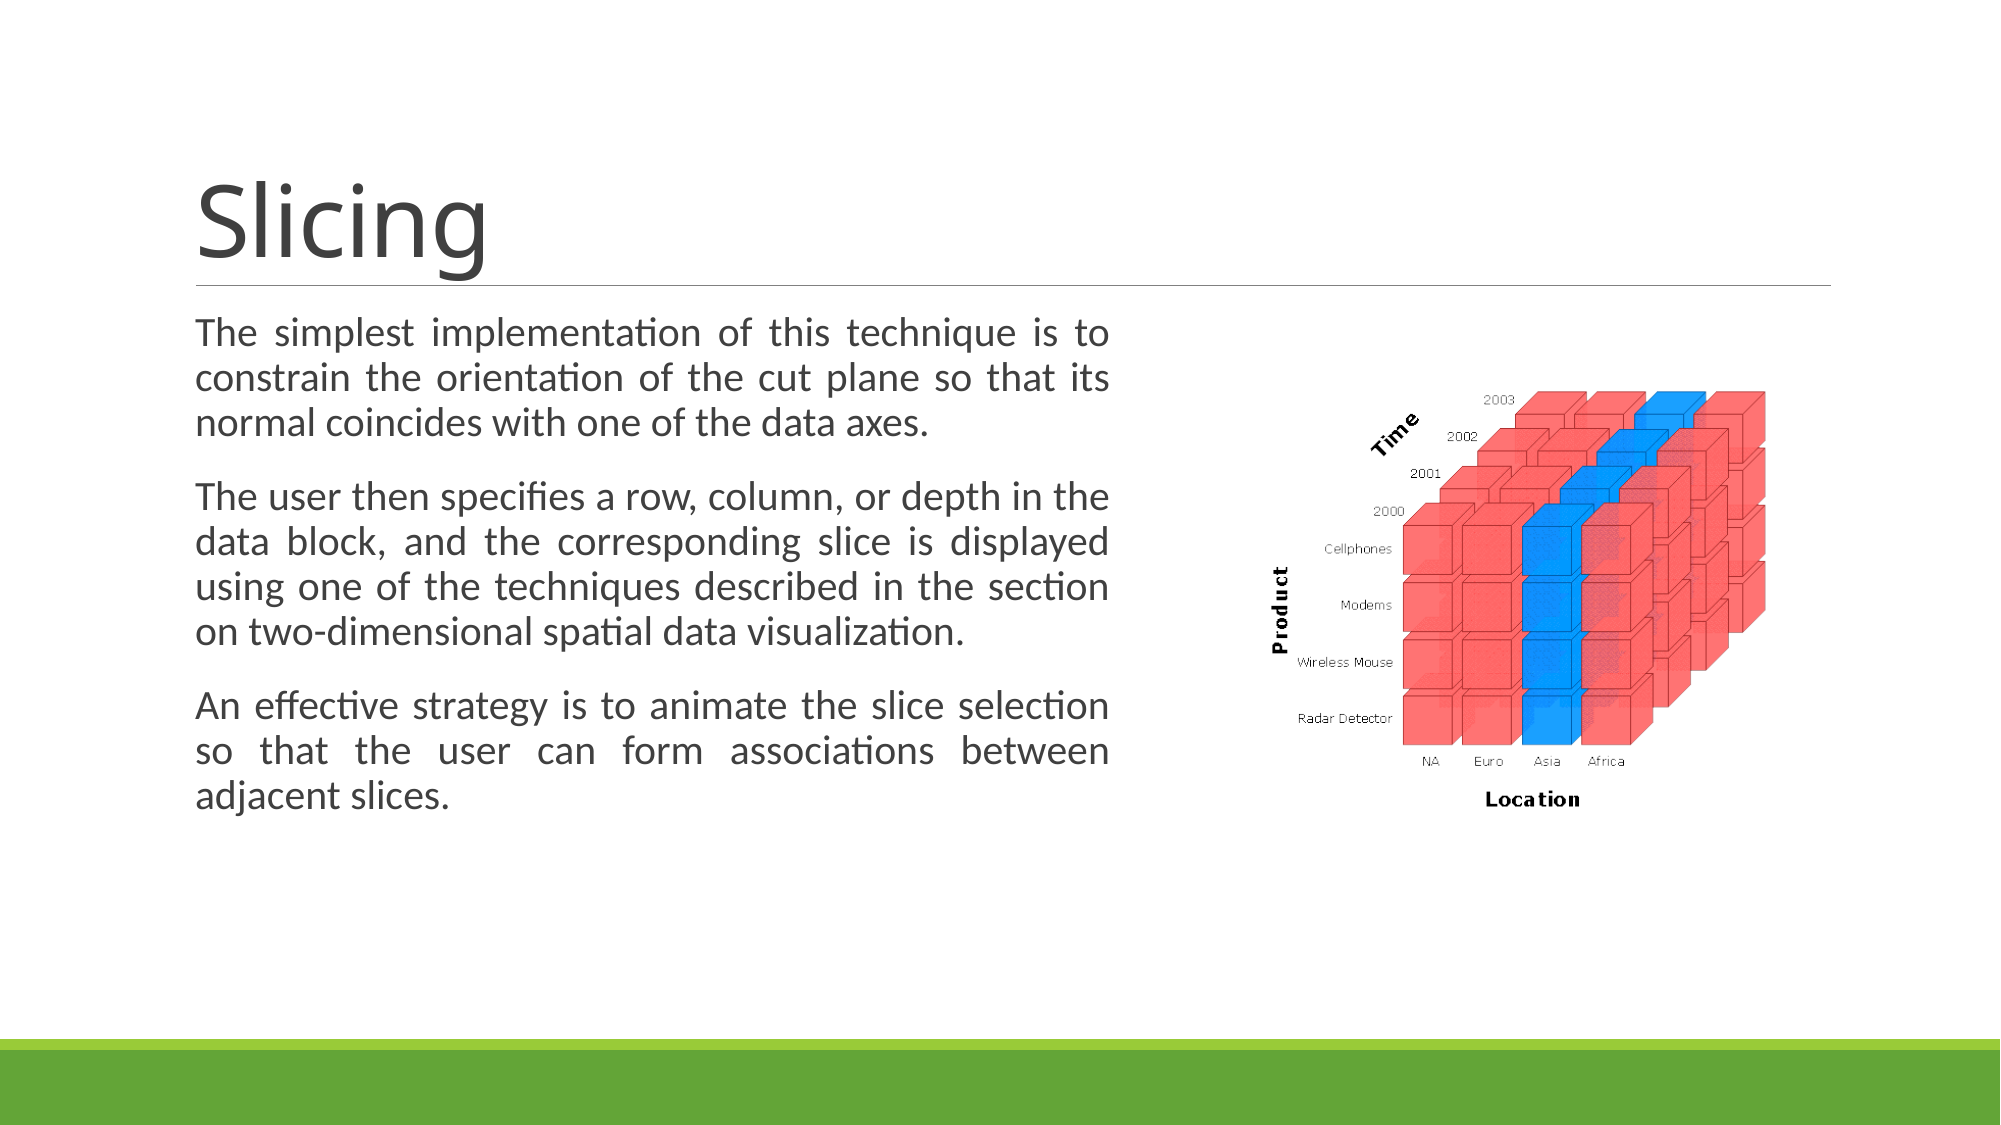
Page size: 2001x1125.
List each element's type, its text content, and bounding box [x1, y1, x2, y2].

picture [1258, 379, 1781, 821]
title Slicing [180, 47, 1830, 285]
list The simplest implementation of this technique is to constrain the orientation of the cut plane so that its normal coincides with one of the data axes. The user then specifies a row, column, or depth in the data block, and the corresponding slice is displayed using one of the techniques described in the section on two-dimensional spatial data visualization. An effective strategy is to animate the slice selection so that the user can form associations between adjacent slices. [180, 302, 1111, 963]
